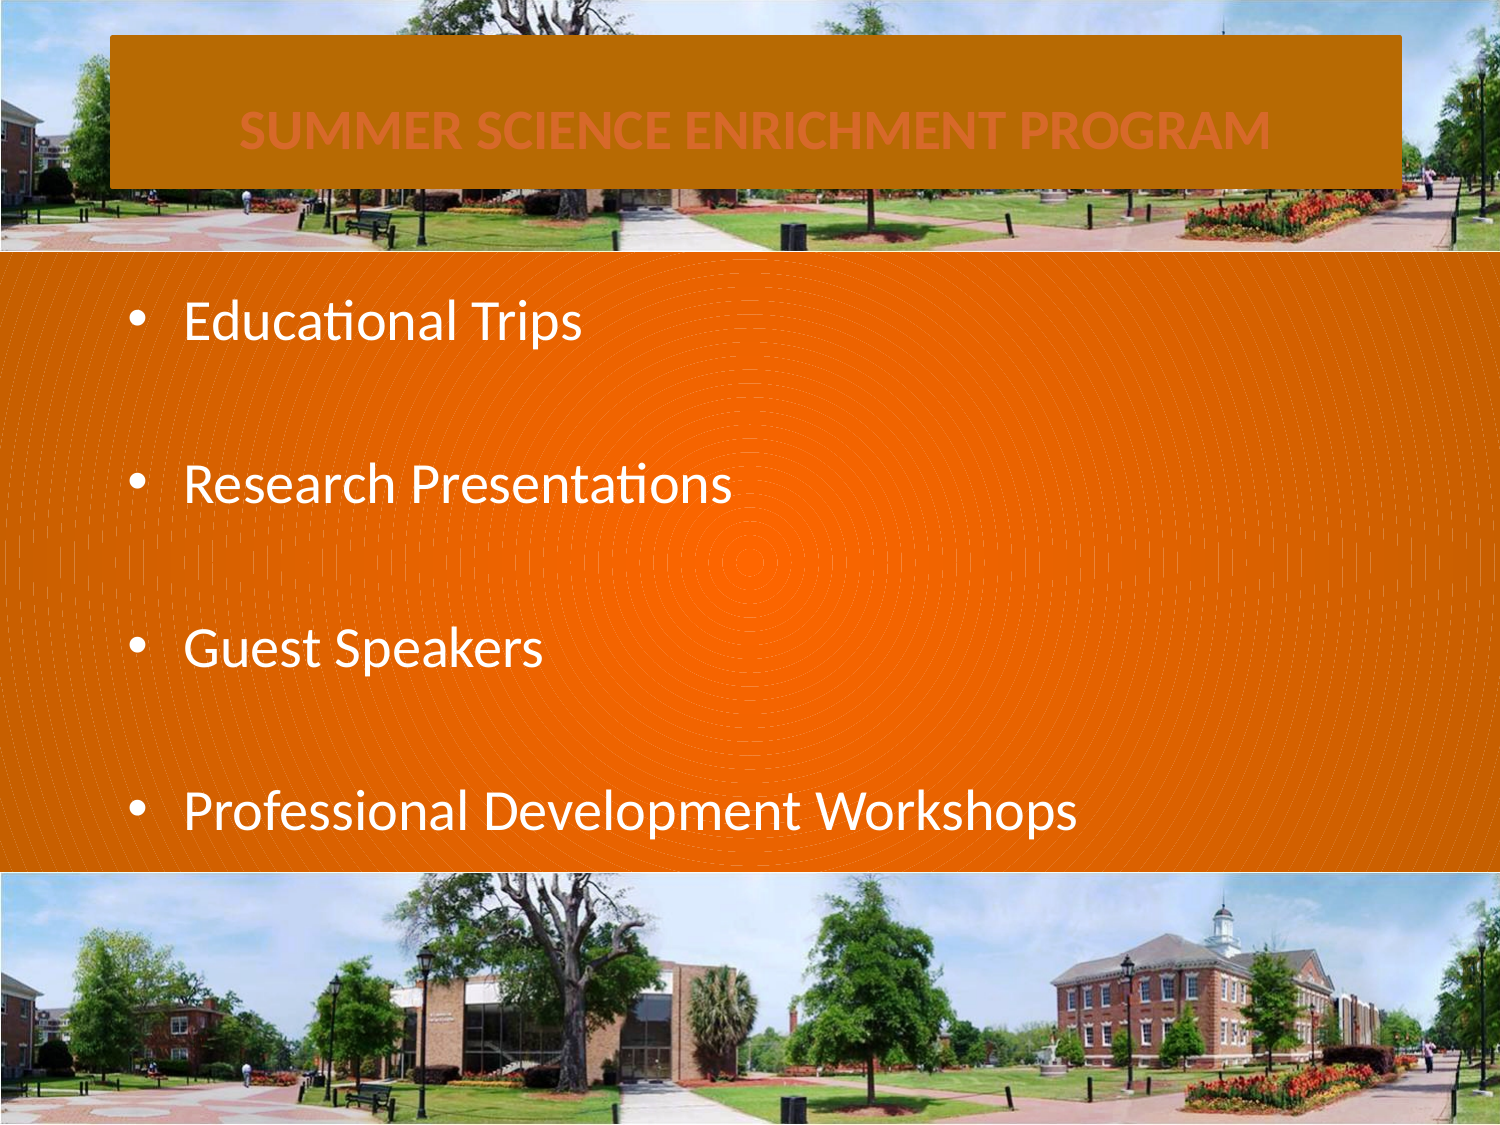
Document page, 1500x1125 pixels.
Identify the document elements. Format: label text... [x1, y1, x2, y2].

picture [0, 872, 1500, 1125]
picture [0, 0, 1500, 252]
text_box SUMMER SCIENCE ENRICHMENT PROGRAM [110, 35, 1402, 189]
text_box Educational Trips Research Presentations Guest Speakers Professional Development Workshops [112, 274, 1375, 1013]
